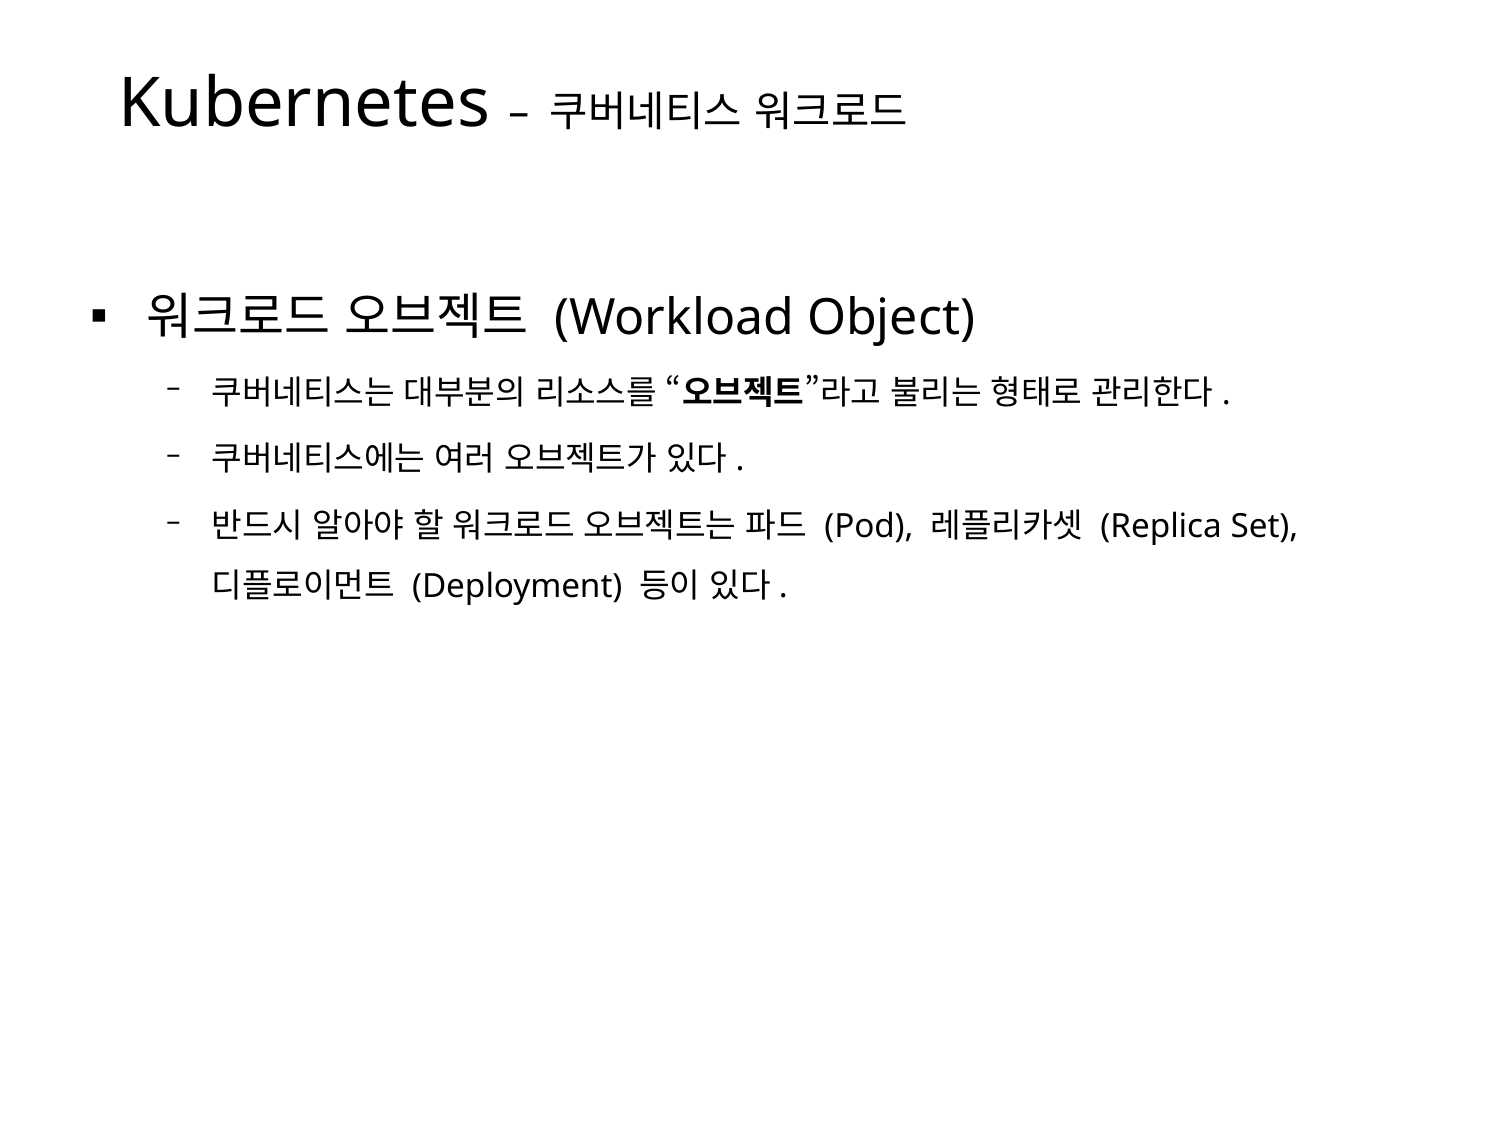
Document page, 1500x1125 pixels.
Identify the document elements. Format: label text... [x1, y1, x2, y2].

list 워크로드 오브젝트 (Workload Object) 쿠버네티스는 대부분의 리소스를 “오브젝트”라고 불리는 형태로 관리한다. 쿠버네티스에는 여러 오브젝트가 있다. 반드시 알아야 할 워크로드 오브젝트는 파드 (Pod), 레플리카셋 (Replica Set), 디플로이먼트 (Deployment) 등이 있다. [75, 246, 1425, 879]
title Kubernetes – 쿠버네티스 워크로드 [103, 59, 1397, 246]
